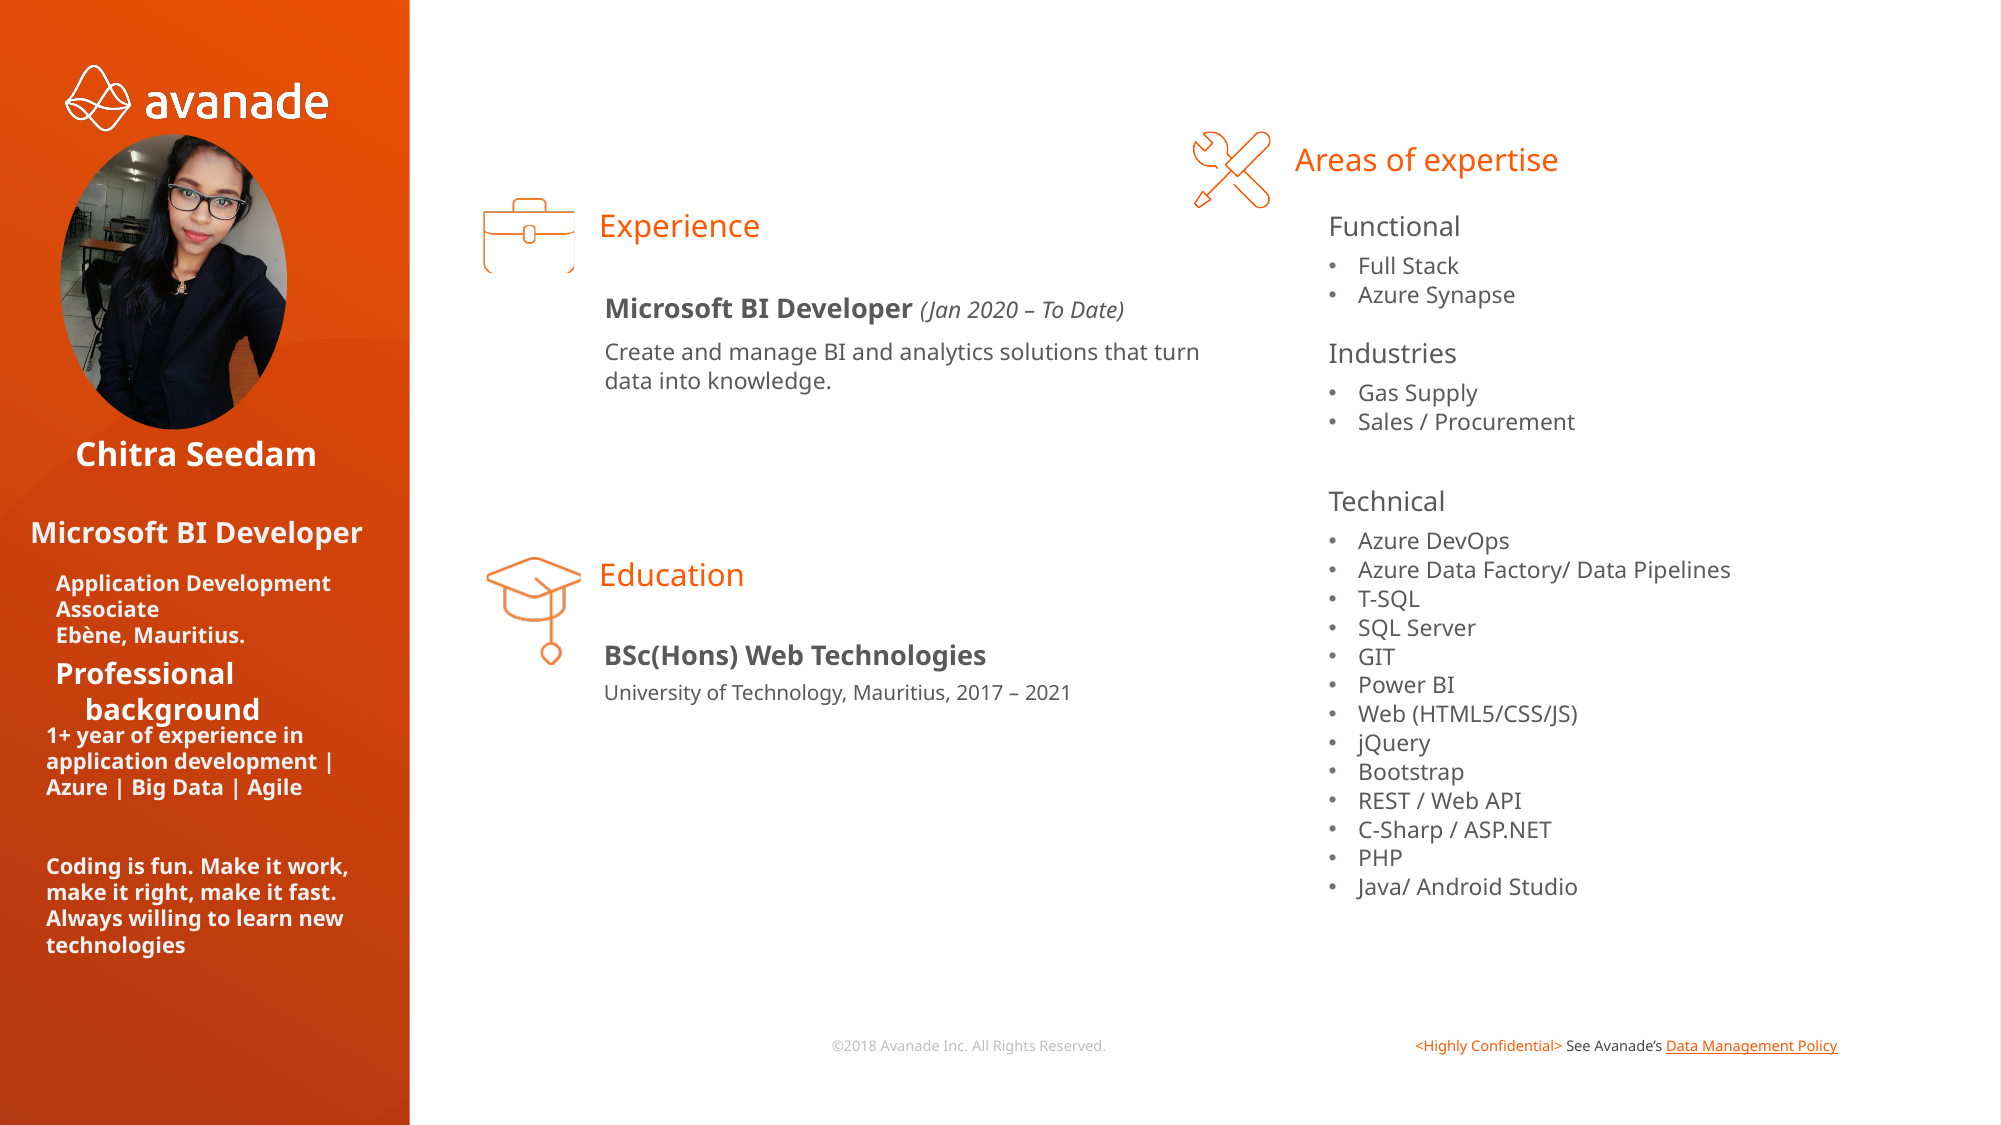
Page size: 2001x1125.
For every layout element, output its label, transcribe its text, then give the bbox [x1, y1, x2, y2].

text_box Areas of expertise [1283, 132, 1822, 185]
text_box Education [584, 547, 1126, 600]
text_box Professional background [40, 648, 400, 734]
text_box Technical Azure DevOps Azure Data Factory/ Data Pipelines T-SQL SQL Server GIT Power BI Web (HTML5/CSS/JS) jQuery Bootstrap REST / Web API C-Sharp / ASP.NET PHP Java/ Android Studio [1322, 478, 1793, 1125]
text_box Experience [584, 198, 1114, 251]
text_box Microsoft BI Developer [15, 506, 379, 557]
text_box Microsoft BI Developer (Jan 2020 – To Date) Create and manage BI and analytics solutions that turn data into knowledge. [589, 282, 1283, 401]
picture [483, 198, 574, 273]
text_box Application Development Associate Ebène, Mauritius. [41, 562, 409, 656]
text_box BSc(Hons) Web Technologies University of Technology, Mauritius, 2017 – 2021 [598, 632, 1183, 1036]
text_box 1+ year of experience in application development | Azure | Big Data | Agile Coding is fun. Make it work, make it right, make it fast. Always willing to learn new technologies [40, 734, 379, 987]
picture [486, 557, 581, 665]
text_box Functional Full Stack Azure Synapse Industries Gas Supply Sales / Procurement [1322, 203, 1670, 478]
text_box Chitra Seedam [14, 427, 379, 479]
picture [1182, 119, 1283, 220]
picture [0, 0, 409, 1125]
